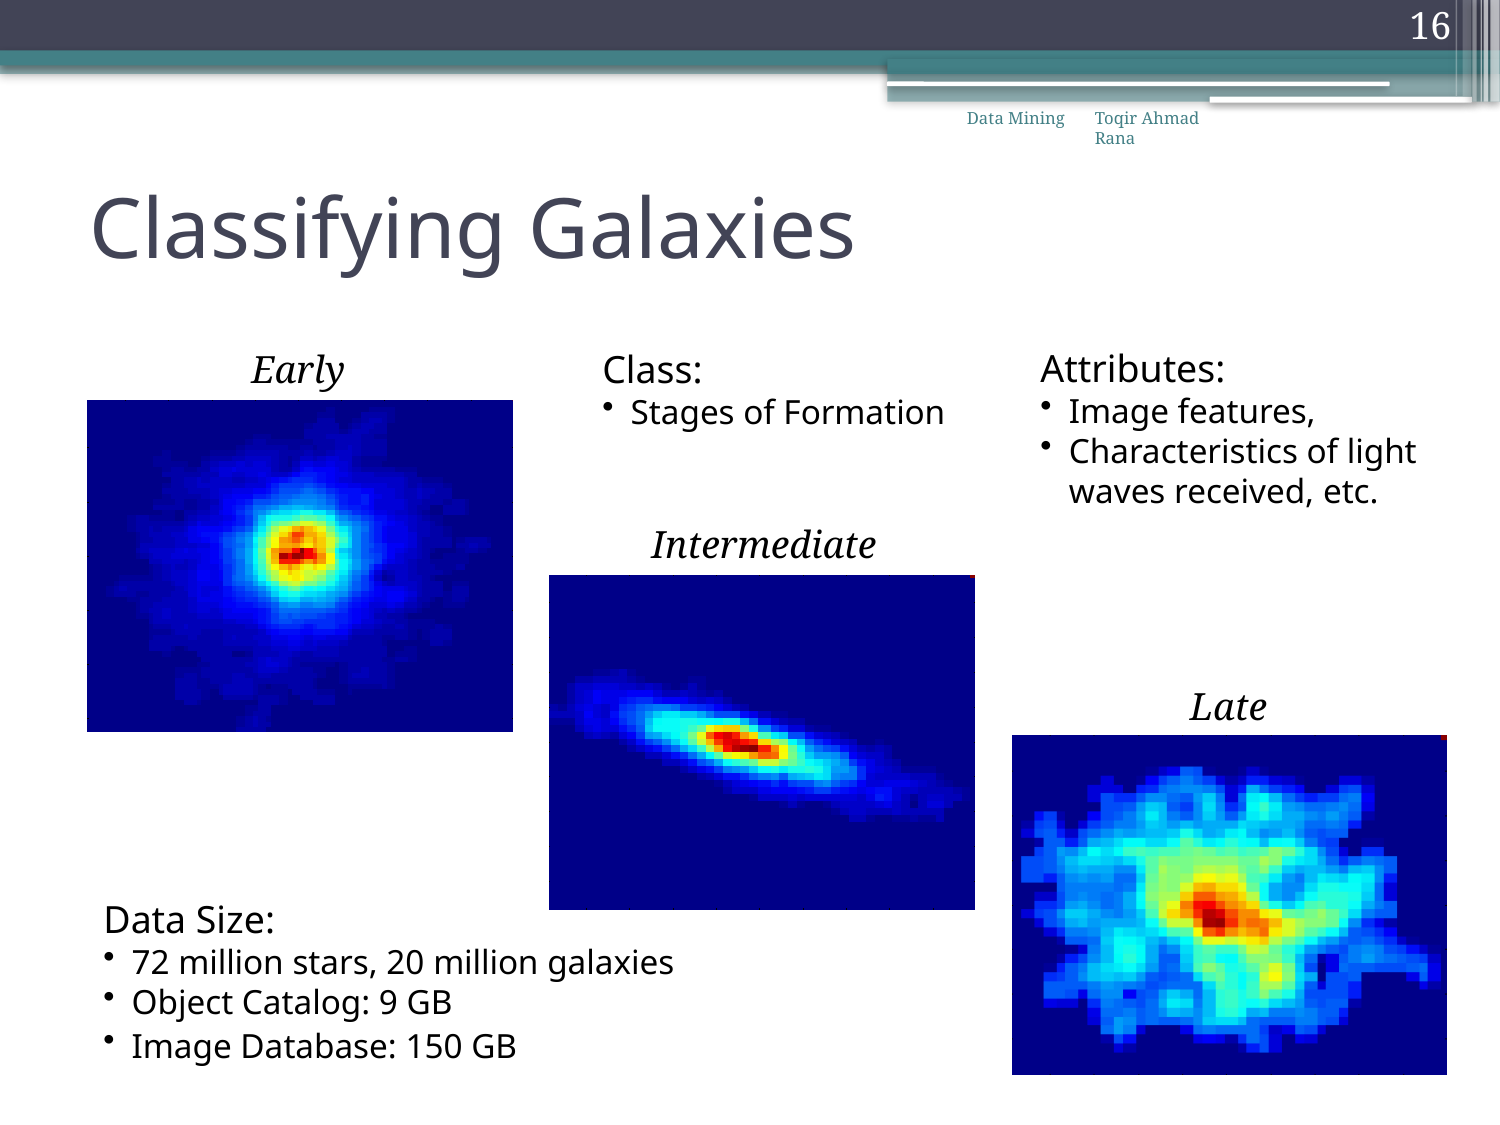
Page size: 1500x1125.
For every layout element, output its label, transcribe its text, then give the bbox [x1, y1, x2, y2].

picture [87, 400, 513, 732]
text_box Class: Stages of Formation [587, 338, 1001, 439]
picture [549, 575, 976, 910]
text_box Attributes: Image features, Characteristics of light waves received, etc. [1025, 337, 1500, 518]
slide_number 16 [1341, 0, 1466, 61]
footer Data Mining [862, 100, 1080, 176]
text_box Intermediate [636, 513, 892, 573]
text_box Early [236, 338, 361, 398]
title Classifying Galaxies [75, 137, 1425, 313]
picture [1012, 735, 1447, 1076]
slide_number Toqir Ahmad Rana [1080, 100, 1237, 176]
text_box Late [1175, 676, 1283, 732]
text_box Data Size: 72 million stars, 20 million galaxies Object Catalog: 9 GB Image Database: 150 GB [88, 888, 691, 1074]
